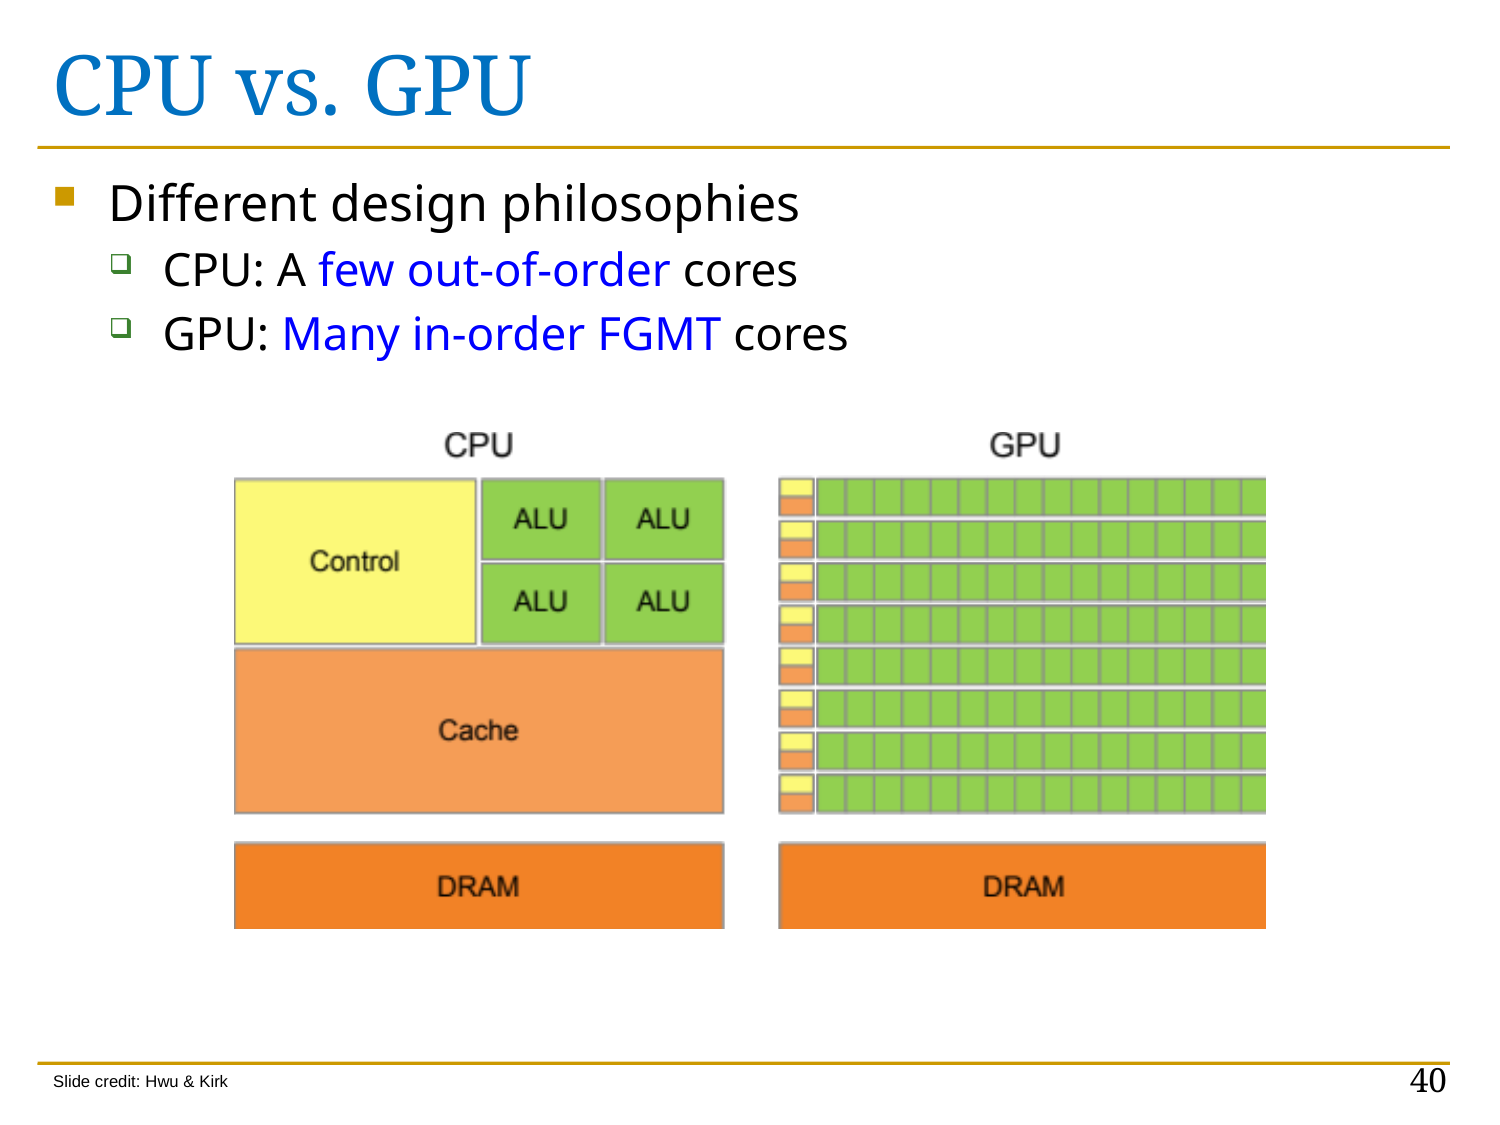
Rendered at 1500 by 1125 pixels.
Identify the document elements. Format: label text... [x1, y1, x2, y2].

text_box Slide credit: Hwu & Kirk [38, 1063, 244, 1099]
slide_number 40 [1111, 1036, 1462, 1112]
list Different design philosophies CPU: A few out-of-order cores GPU: Many in-order FGMT cores [37, 163, 1450, 1016]
title CPU vs. GPU [37, 24, 1450, 163]
picture [233, 432, 1267, 929]
